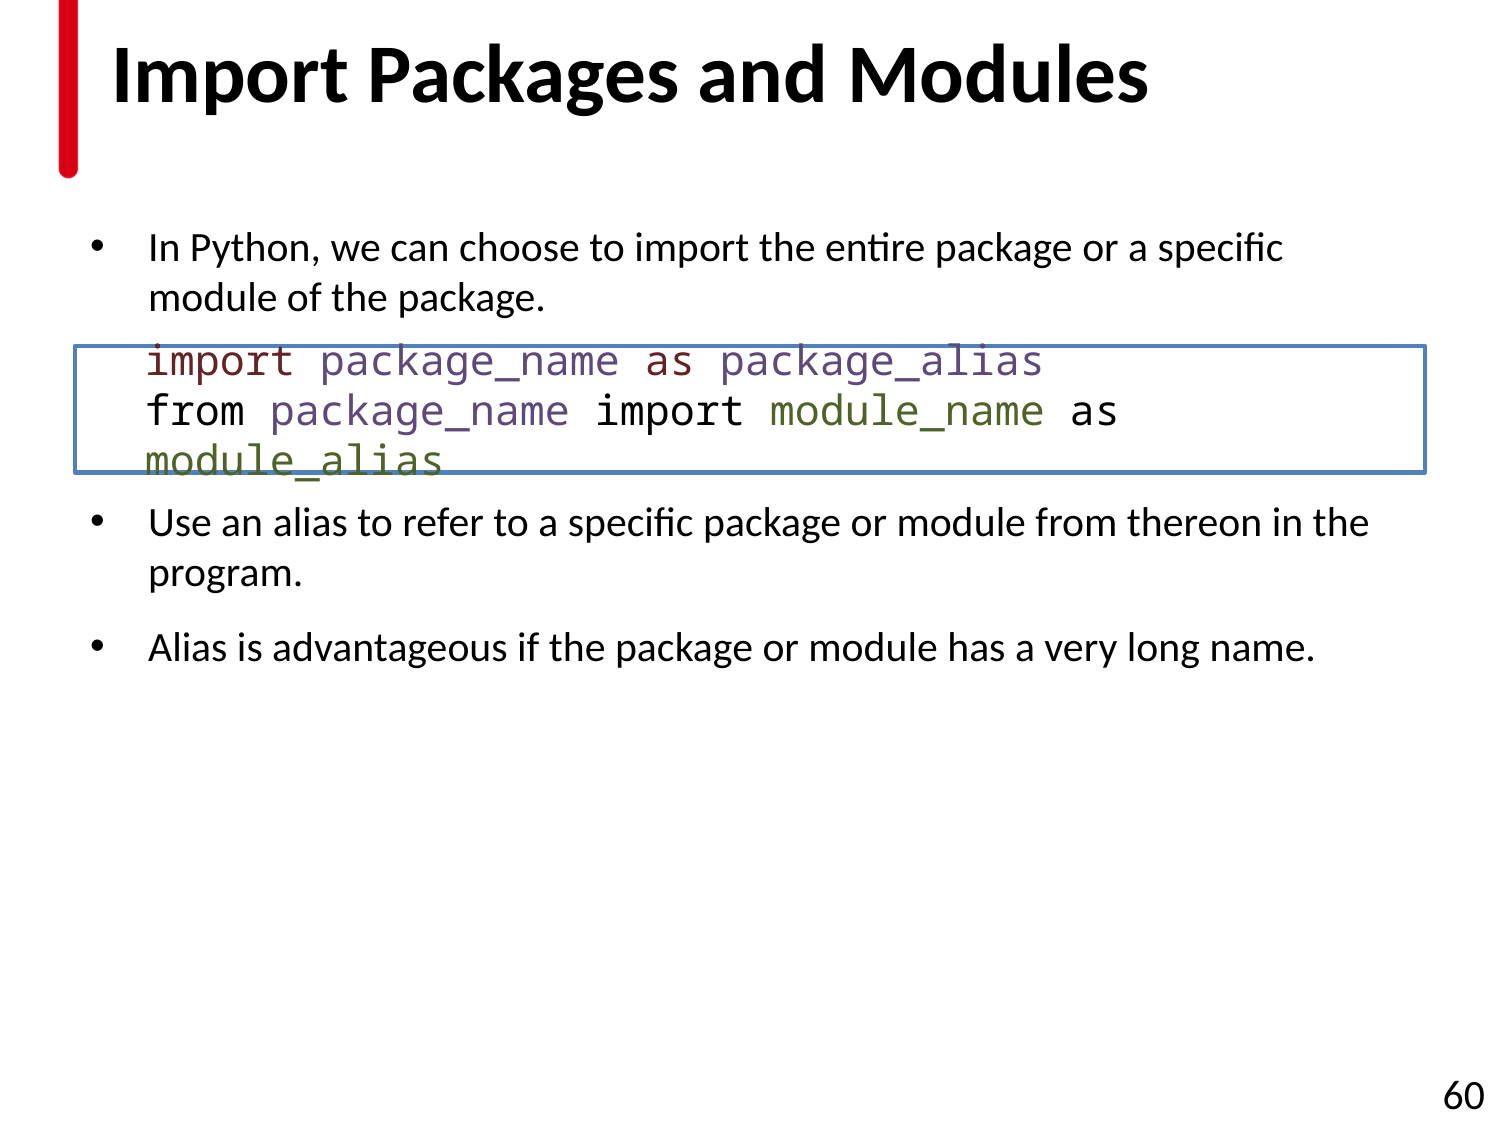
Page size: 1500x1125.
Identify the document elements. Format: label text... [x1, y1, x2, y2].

list In Python, we can choose to import the entire package or a specific module of the package. Use an alias to refer to a specific package or module from thereon in the program. Alias is advantageous if the package or module has a very long name. [75, 475, 1425, 978]
list In Python, we can choose to import the entire package or a specific module of the package. Use an alias to refer to a specific package or module from thereon in the program. Alias is advantageous if the package or module has a very long name. [75, 212, 1425, 344]
text_box import package_name as package_alias from package_name import module_name as module_alias [73, 344, 1427, 475]
picture [57, 0, 81, 200]
title Import Packages and Modules [96, 0, 1425, 138]
